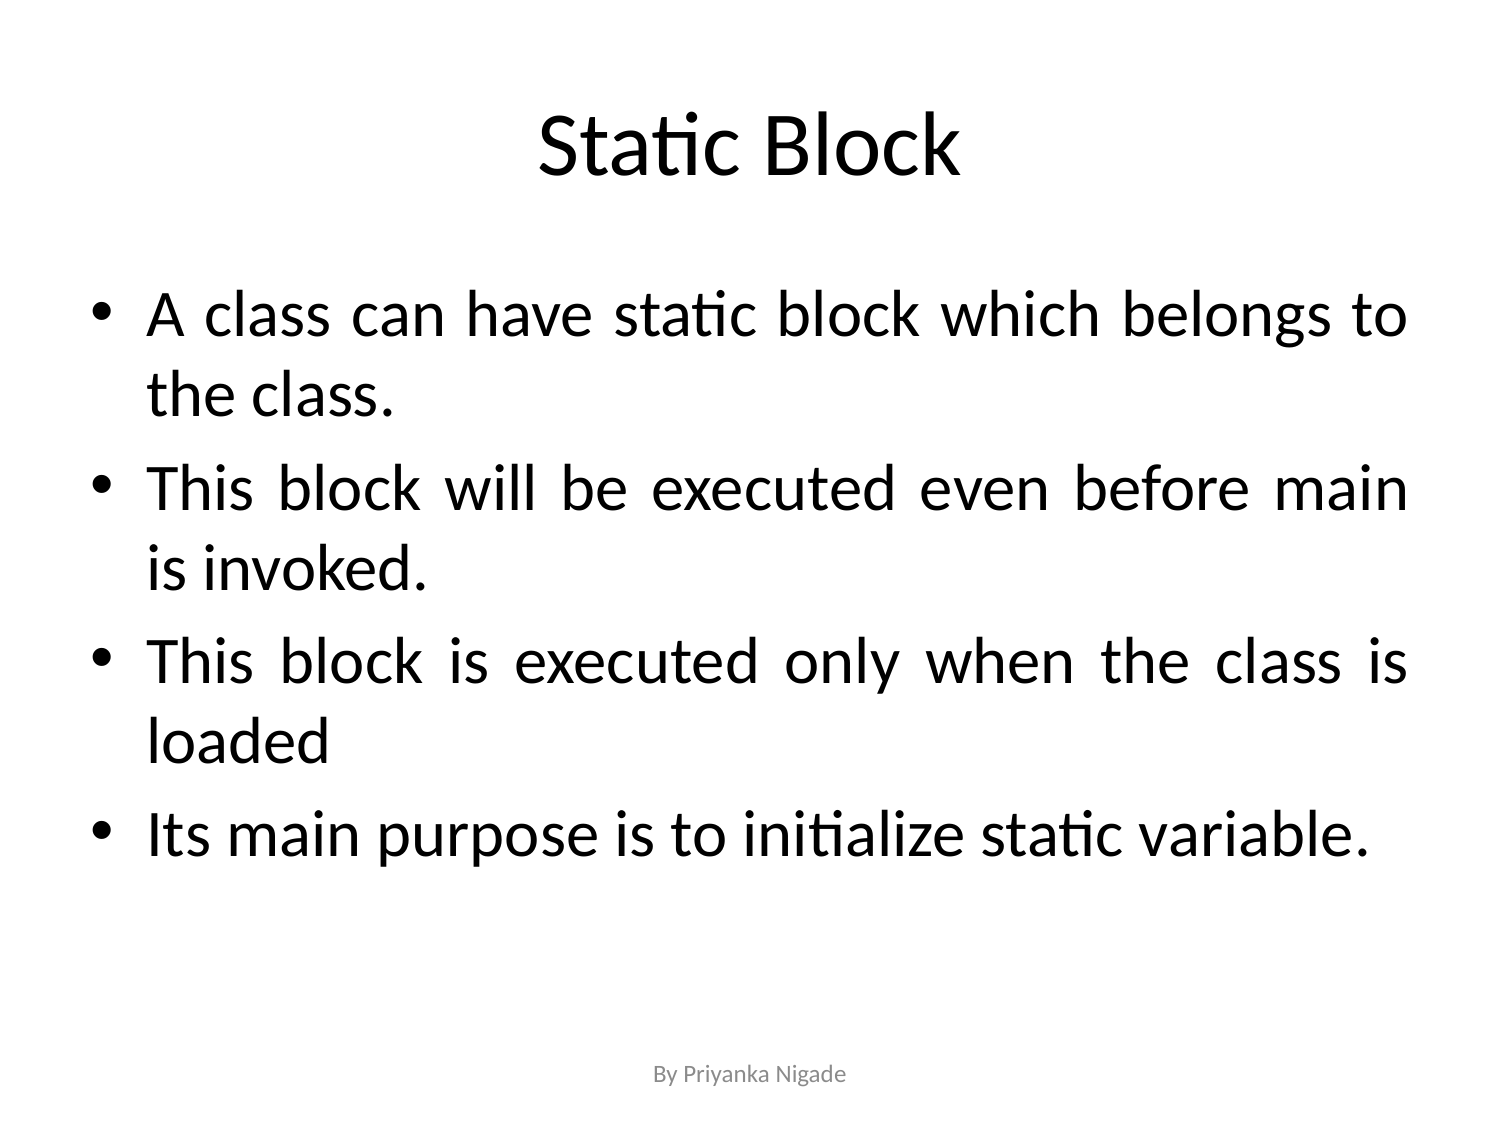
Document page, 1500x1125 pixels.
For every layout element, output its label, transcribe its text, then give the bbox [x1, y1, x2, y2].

footer By Priyanka Nigade [512, 1042, 988, 1103]
title Static Block [75, 45, 1425, 233]
list A class can have static block which belongs to the class. This block will be executed even before main is invoked. This block is executed only when the class is loaded Its main purpose is to initialize static variable. [75, 262, 1425, 1005]
